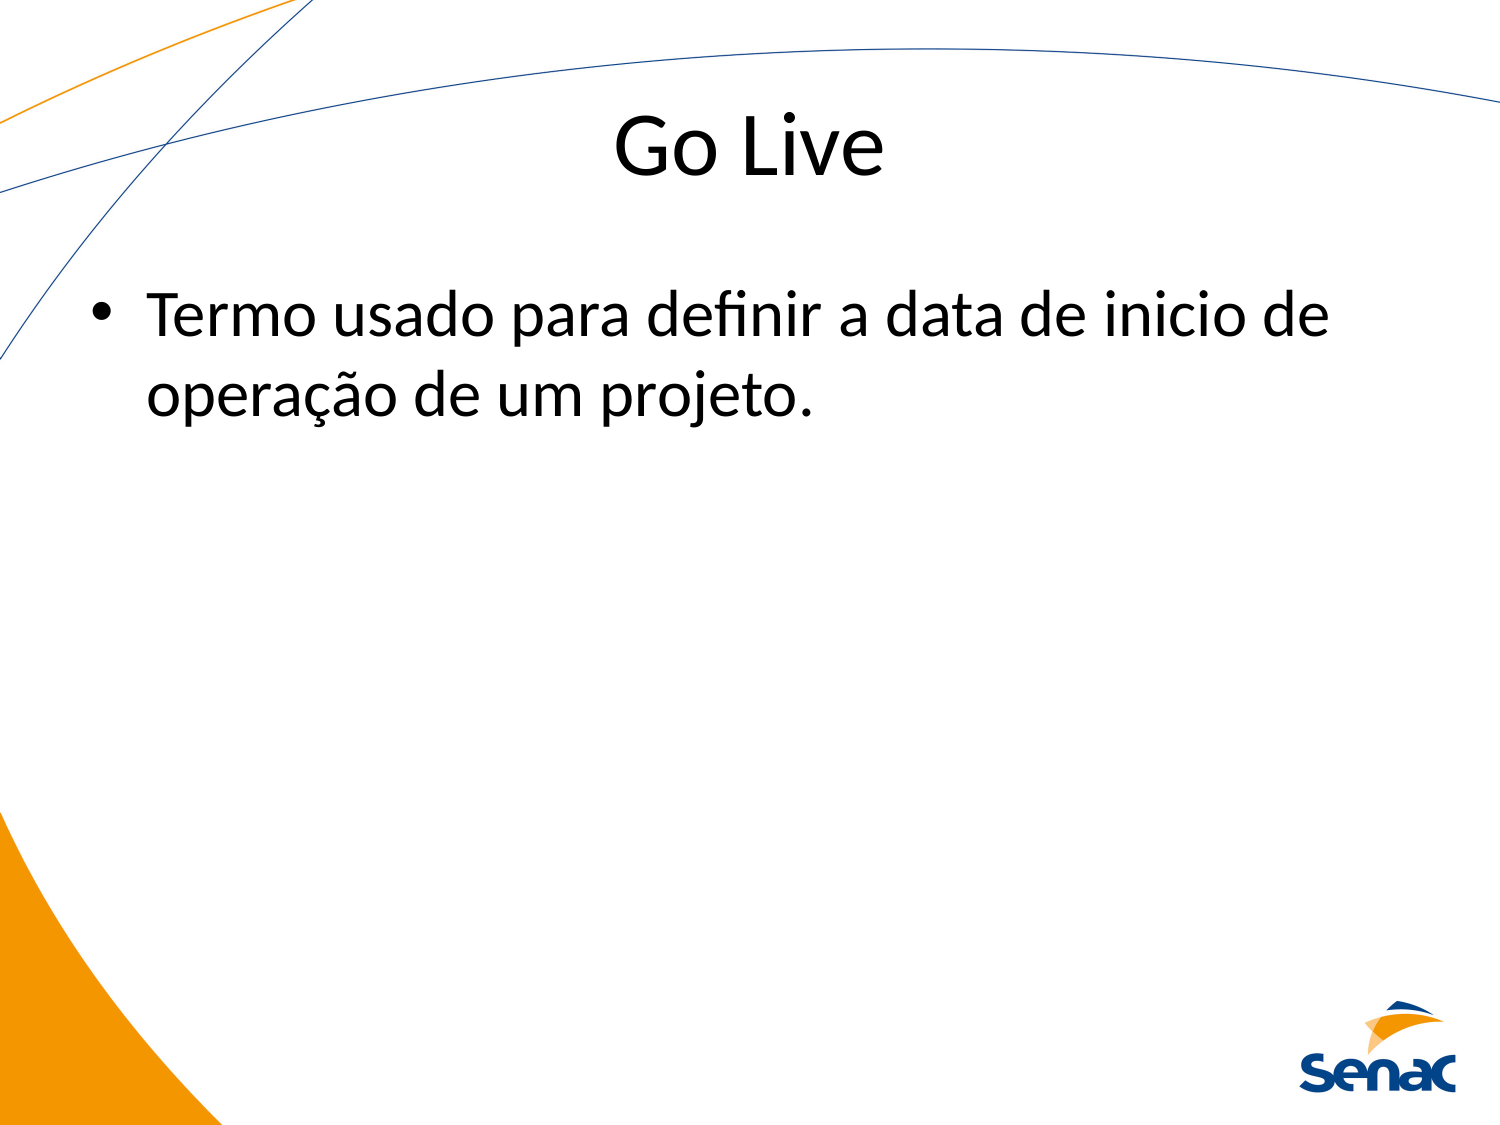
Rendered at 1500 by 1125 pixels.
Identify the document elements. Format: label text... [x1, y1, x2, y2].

title Go Live [75, 45, 1425, 233]
picture [0, 0, 1500, 1125]
list Termo usado para definir a data de inicio de operação de um projeto. [75, 262, 1425, 1005]
